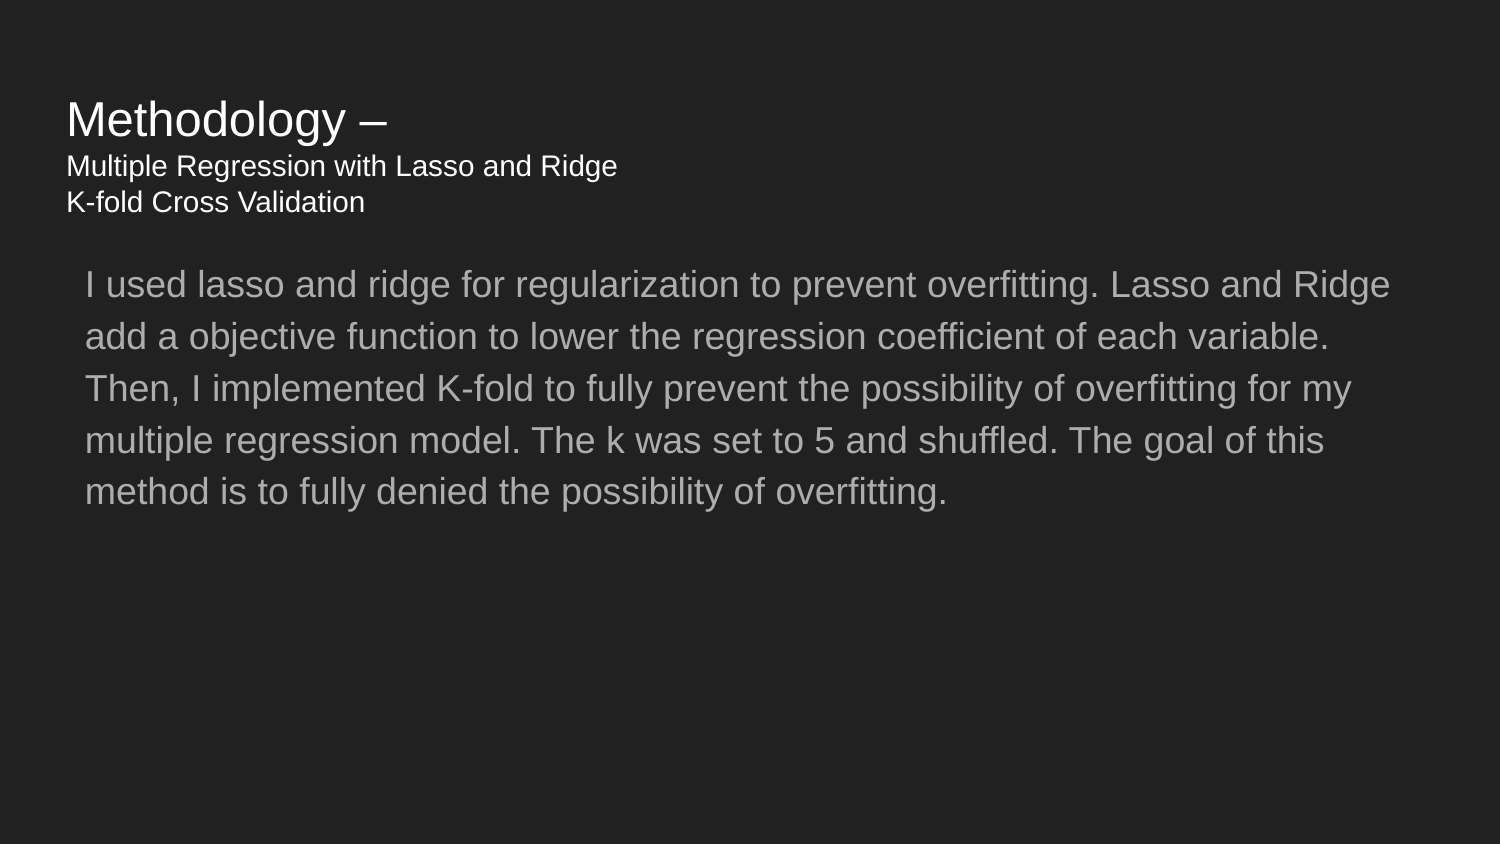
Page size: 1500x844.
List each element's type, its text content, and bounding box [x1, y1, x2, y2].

title Methodology – Multiple Regression with Lasso and Ridge K-fold Cross Validation [51, 72, 1449, 238]
list I used lasso and ridge for regularization to prevent overfitting. Lasso and Ridge add a objective function to lower the regression coefficient of each variable. Then, I implemented K-fold to fully prevent the possibility of overfitting for my multiple regression model. The k was set to 5 and shuffled. The goal of this method is to fully denied the possibility of overfitting. [51, 238, 1449, 800]
